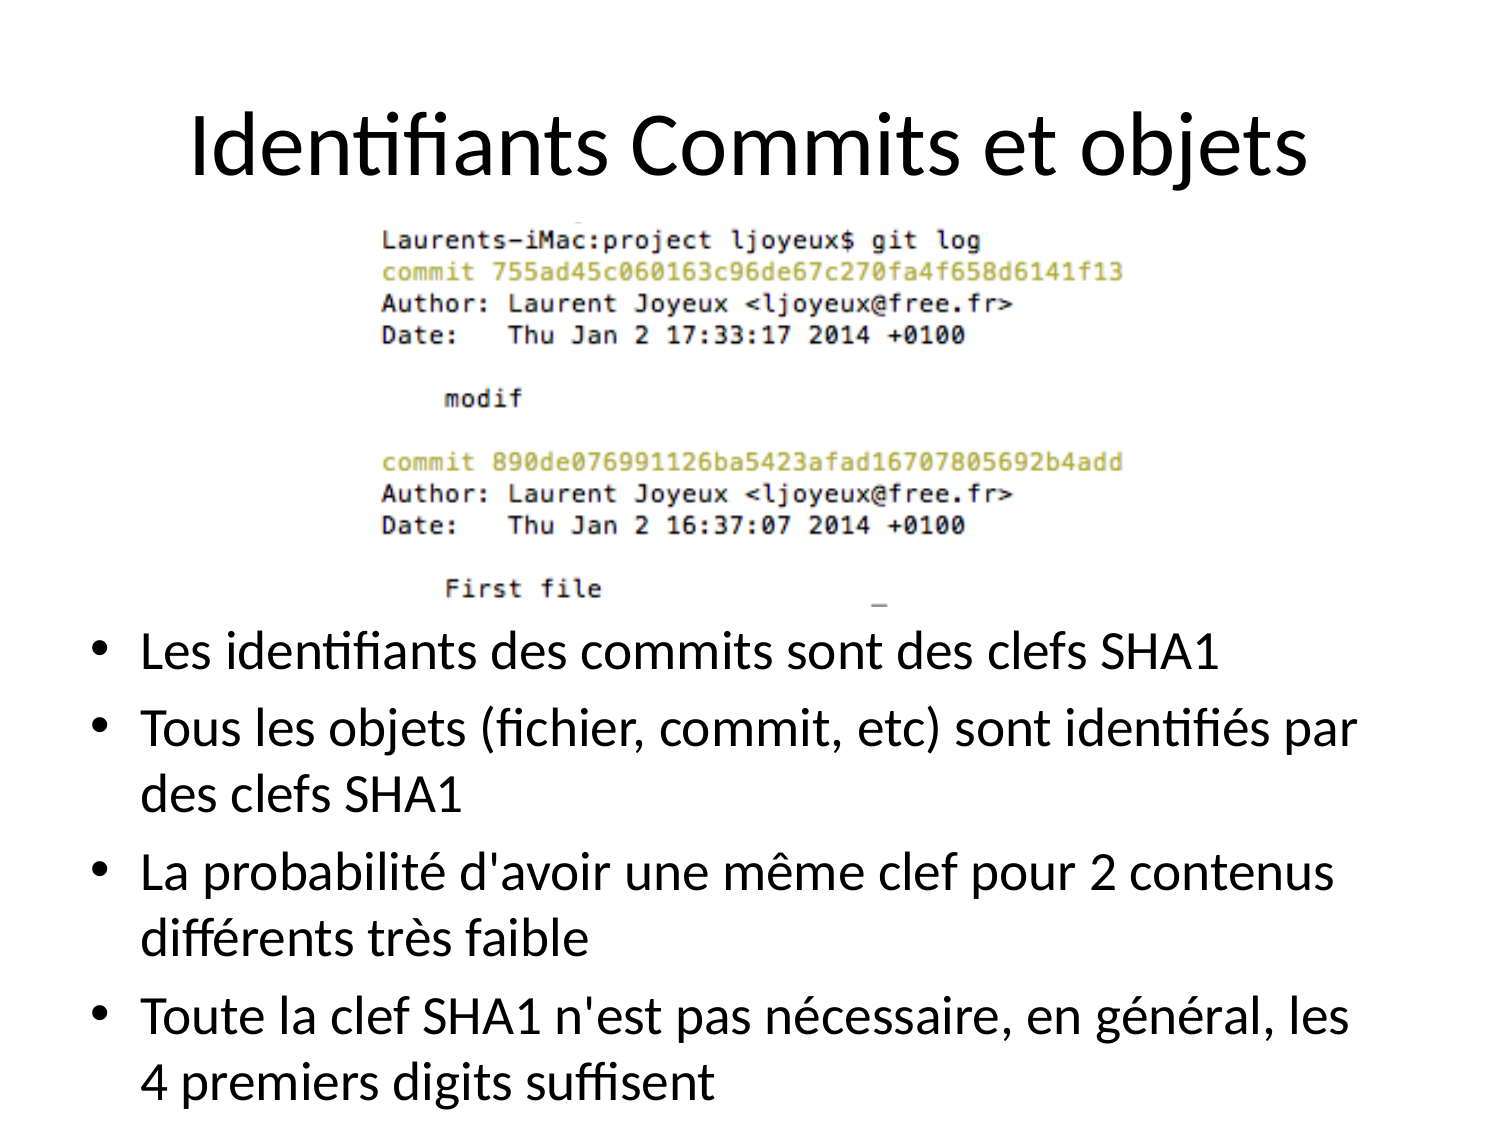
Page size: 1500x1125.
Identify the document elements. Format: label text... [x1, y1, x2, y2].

list Les identifiants des commits sont des clefs SHA1 Tous les objets (fichier, commit, etc) sont identifiés par des clefs SHA1 La probabilité d'avoir une même clef pour 2 contenus différents très faible Toute la clef SHA1 n'est pas nécessaire, en général, les 4 premiers digits suffisent [75, 606, 1394, 1125]
title Identifiants Commits et objets [75, 45, 1425, 233]
picture [373, 222, 1153, 607]
